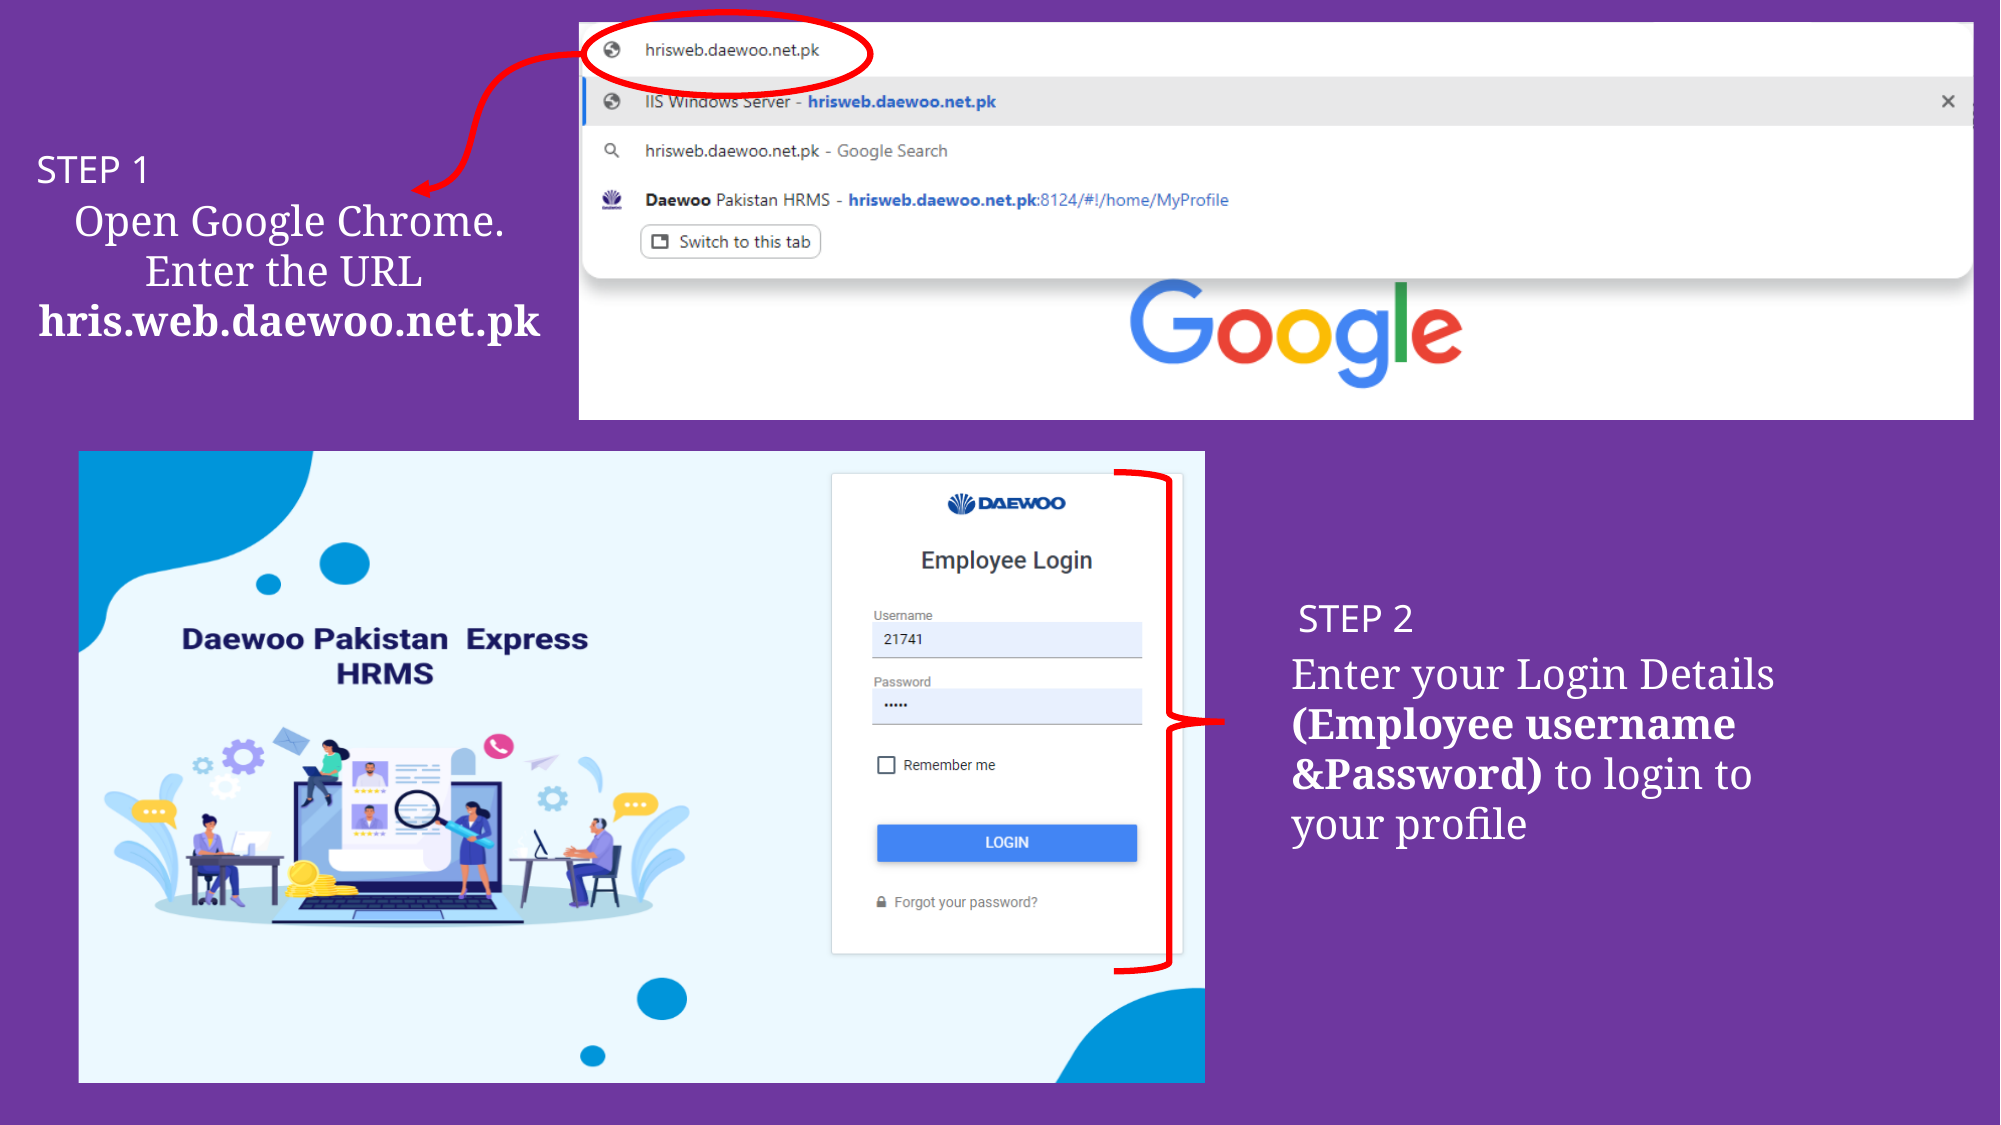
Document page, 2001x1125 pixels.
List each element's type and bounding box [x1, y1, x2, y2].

text_box [410, 12, 871, 191]
text_box [1276, 587, 1856, 858]
text_box [0, 138, 579, 354]
picture [78, 451, 1205, 1083]
picture [578, 22, 1974, 420]
